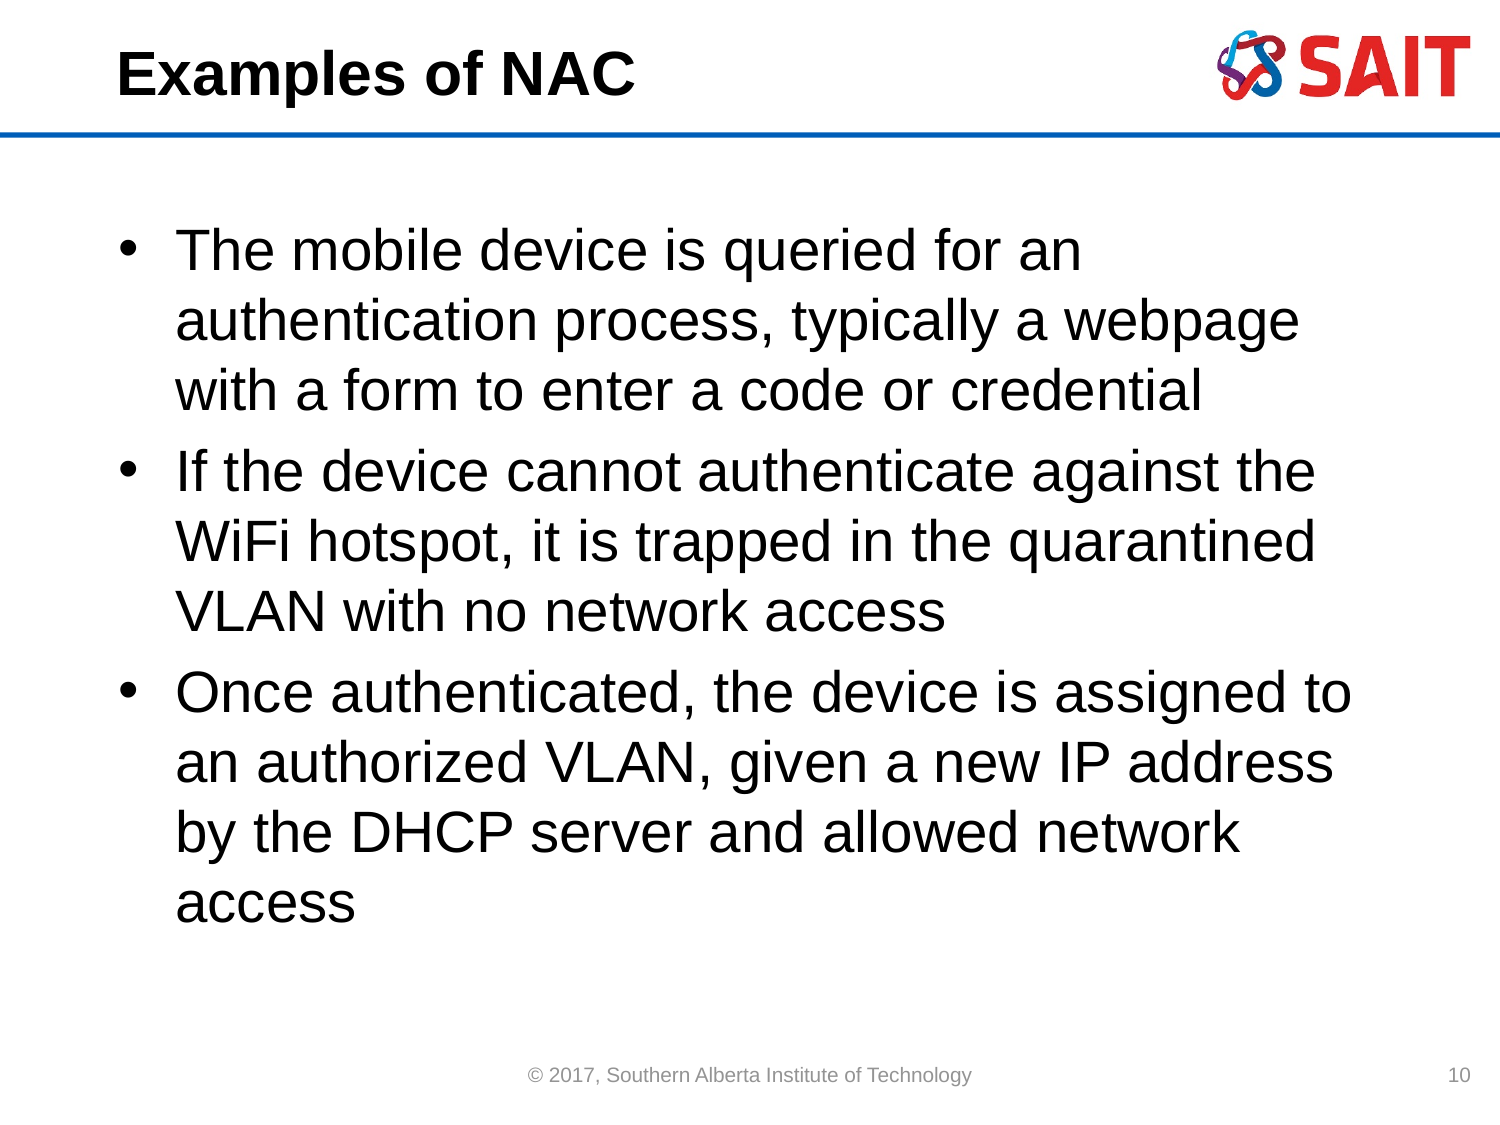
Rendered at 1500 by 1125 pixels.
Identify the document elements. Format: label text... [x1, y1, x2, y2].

picture [1187, 0, 1500, 130]
list The mobile device is queried for an authentication process, typically a webpage with a form to enter a code or credential If the device cannot authenticate against the WiFi hotspot, it is trapped in the quarantined VLAN with no network access Once authenticated, the device is assigned to an authorized VLAN, given a new IP address by the DHCP server and allowed network access [104, 204, 1391, 1020]
title Examples of NAC [101, 25, 1200, 129]
